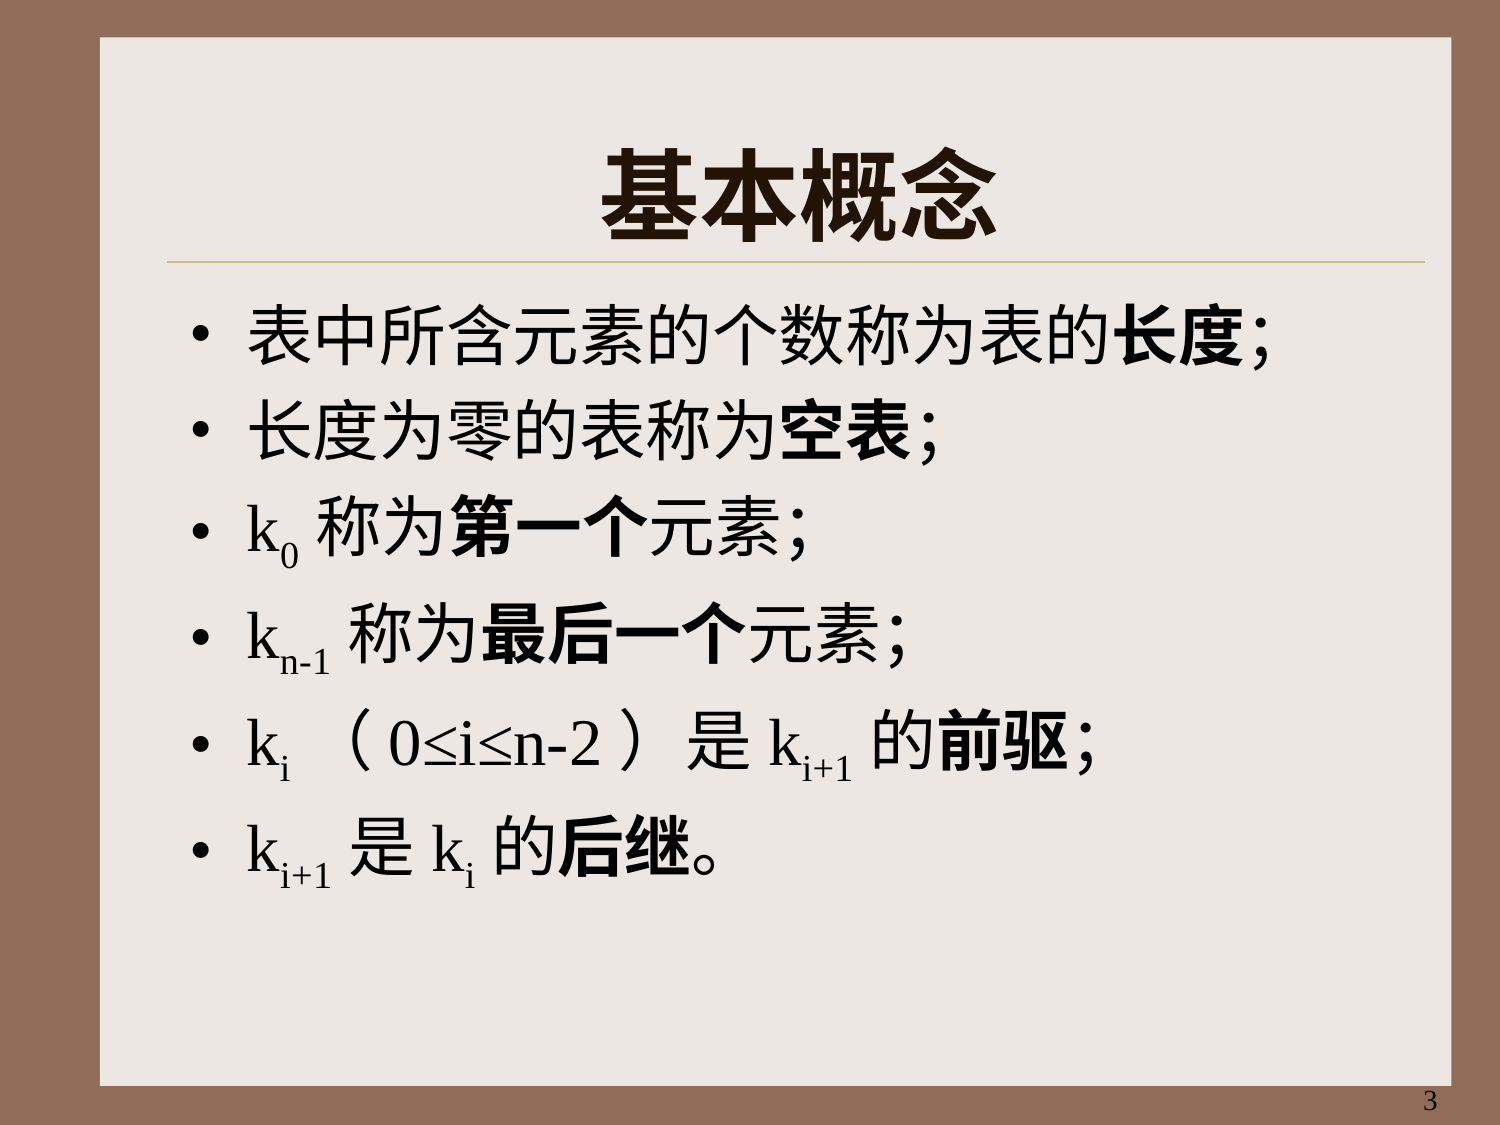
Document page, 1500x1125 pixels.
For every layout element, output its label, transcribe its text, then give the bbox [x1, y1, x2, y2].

slide_number 3 [1413, 1082, 1457, 1125]
text_box 表中所含元素的个数称为表的长度； 长度为零的表称为空表； k0称为第一个元素； kn-1称为最后一个元素； ki（0≤i≤n-2）是ki+1的前驱； ki+1是ki的后继。 [187, 275, 1314, 896]
title 基本概念 [597, 131, 1004, 275]
